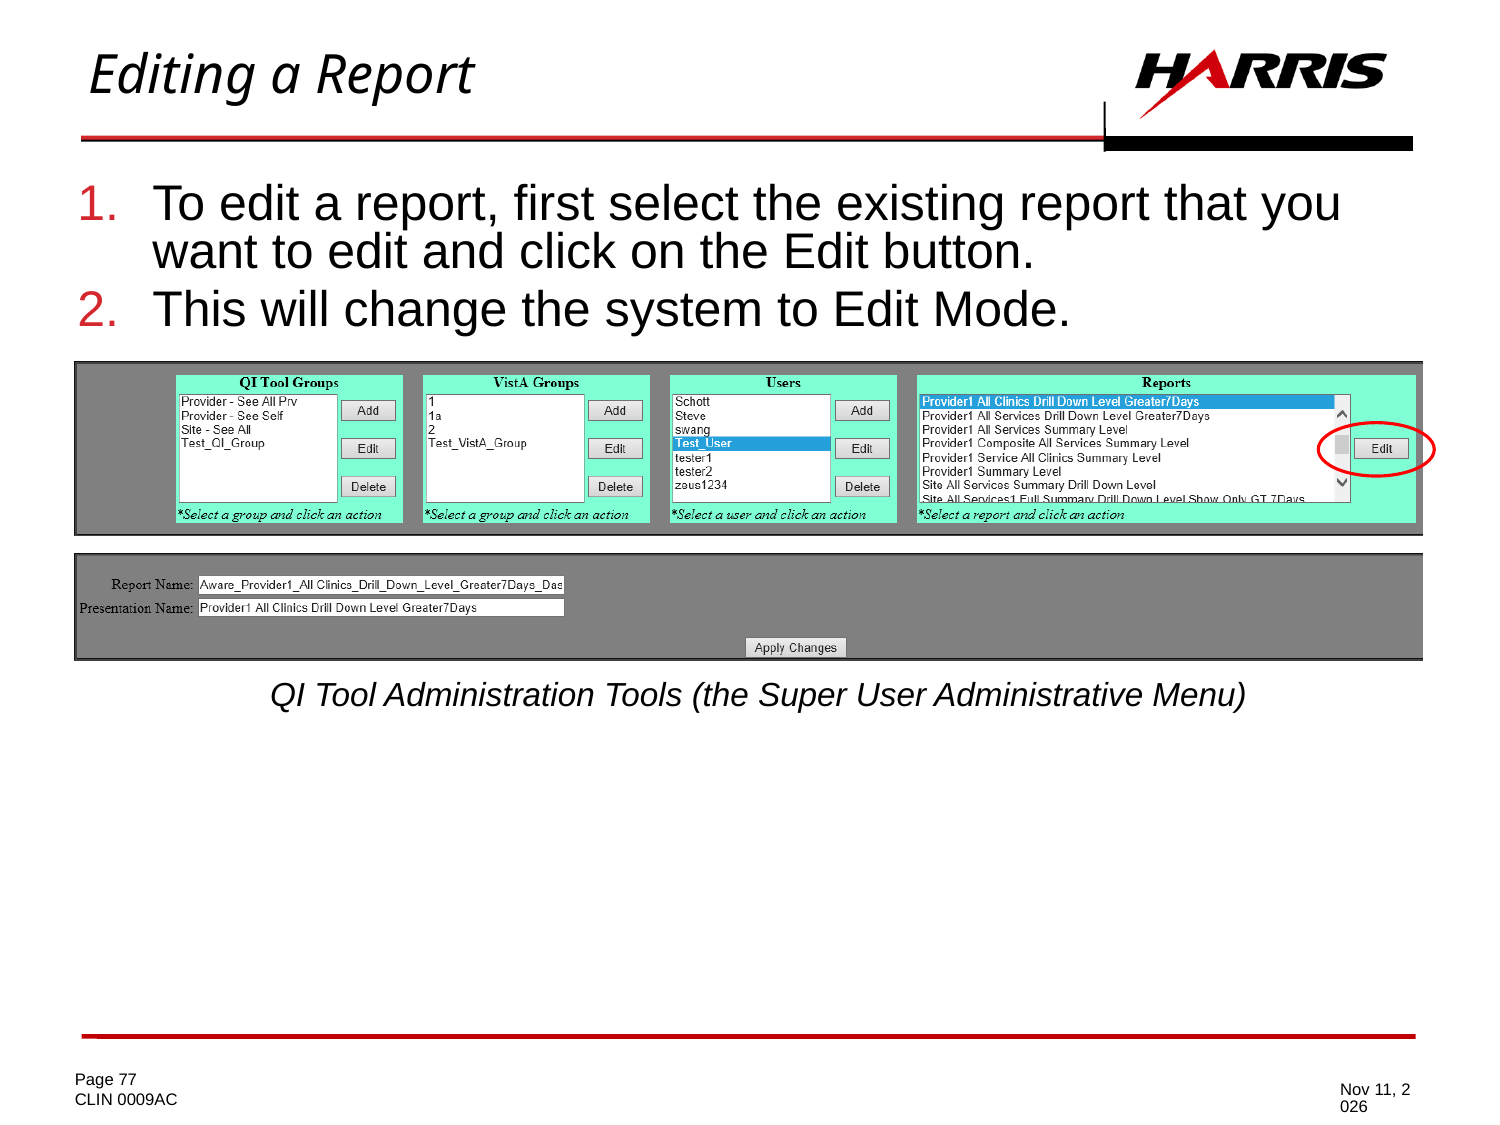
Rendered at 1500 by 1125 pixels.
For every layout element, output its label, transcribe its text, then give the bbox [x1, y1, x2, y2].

slide_number 16-Jun-14 [1324, 1066, 1435, 1111]
picture [1135, 49, 1387, 119]
title Editing a Report [73, 27, 962, 117]
text_box [1427, 436, 1435, 463]
list To edit a report, first select the existing report that you want to edit and click on the Edit button. This will change the system to Edit Mode. [62, 174, 1432, 338]
picture [71, 357, 1423, 666]
list QI Tool Administration Tools (the Super User Administrative Menu) [74, 672, 1444, 730]
